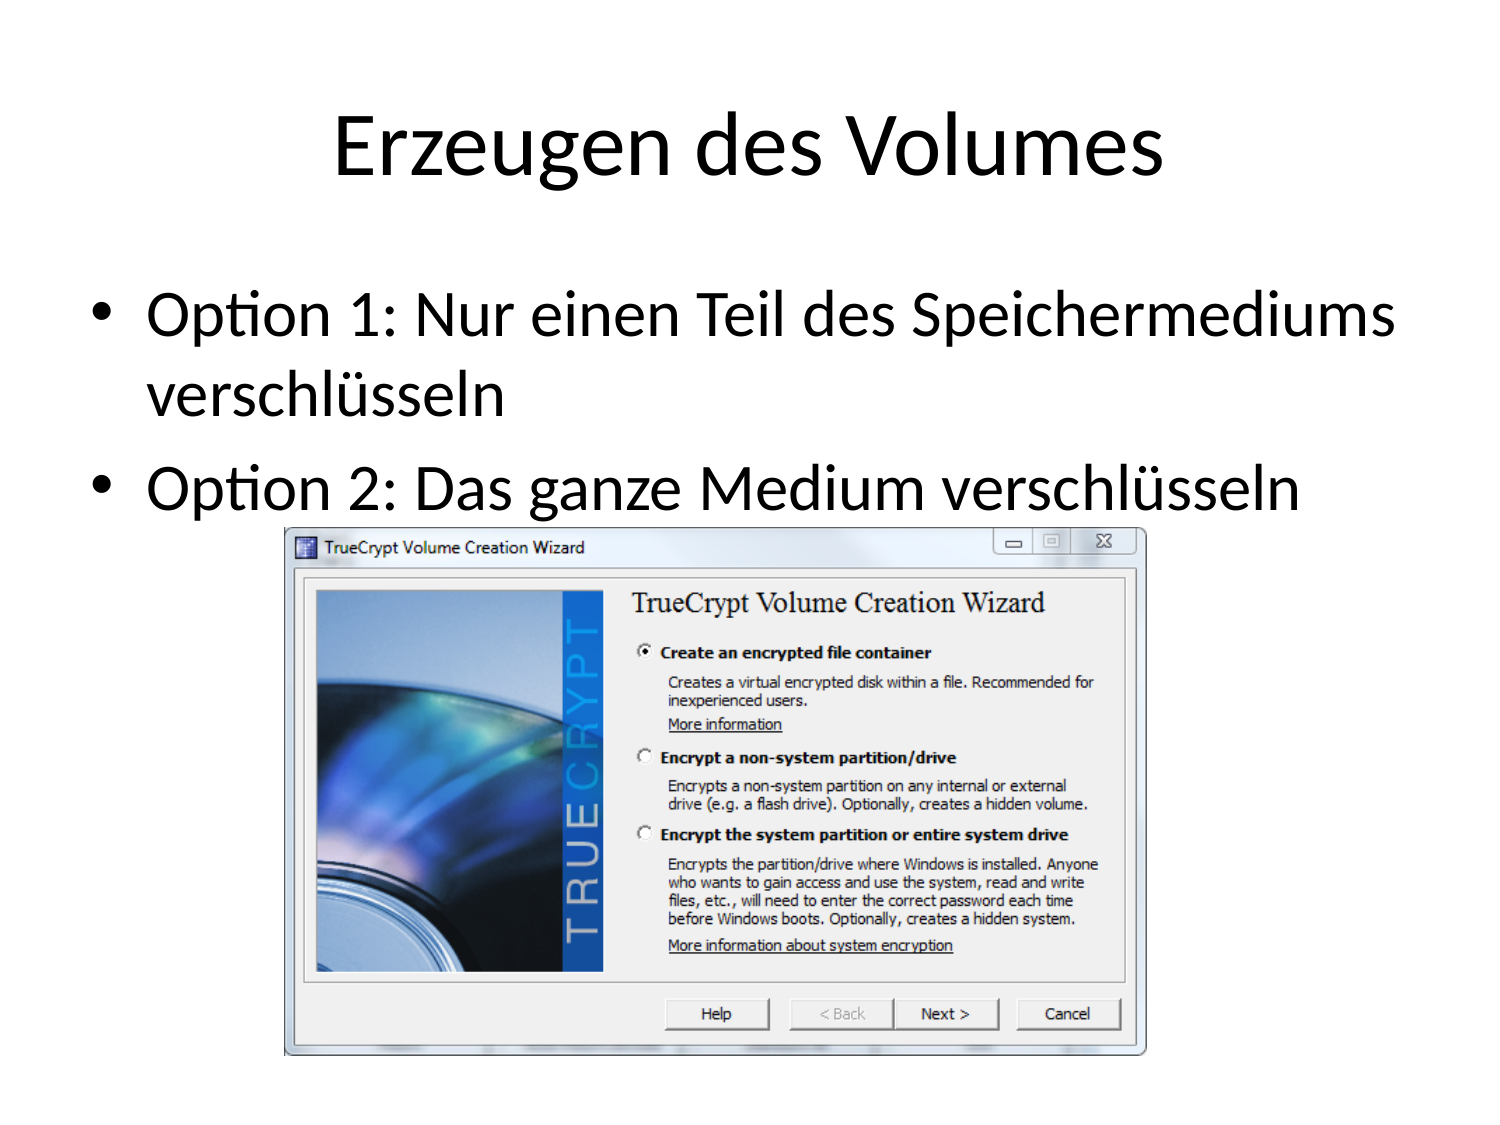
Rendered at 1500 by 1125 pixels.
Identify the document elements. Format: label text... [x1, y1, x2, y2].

list Option 1: Nur einen Teil des Speichermediums verschlüsseln Option 2: Das ganze Medium verschlüsseln [75, 262, 1425, 1005]
picture [284, 526, 1148, 1056]
title Erzeugen des Volumes [75, 45, 1425, 233]
